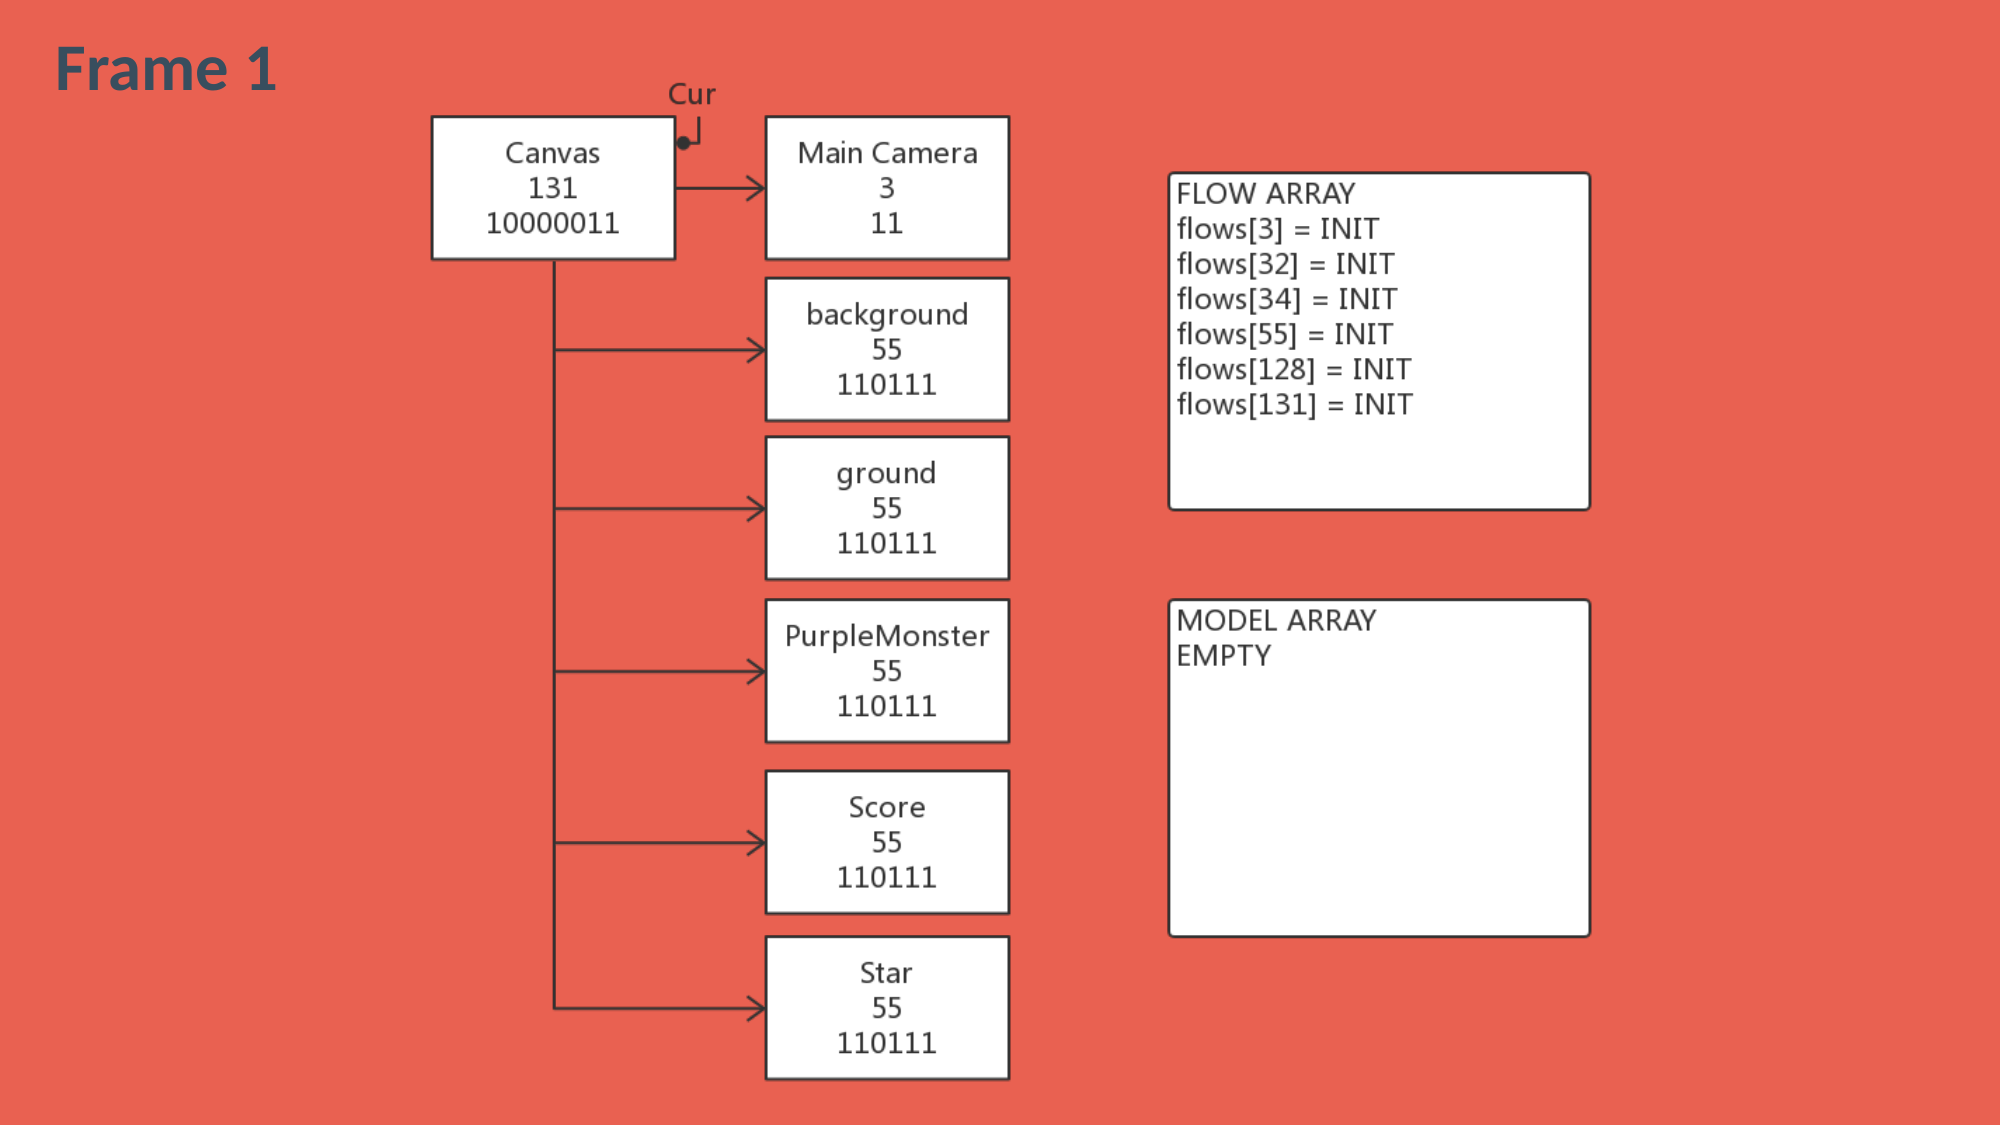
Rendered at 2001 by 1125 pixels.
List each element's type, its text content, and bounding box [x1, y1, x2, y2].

text_box Frame 1 [40, 16, 365, 111]
picture [365, 0, 1635, 1125]
